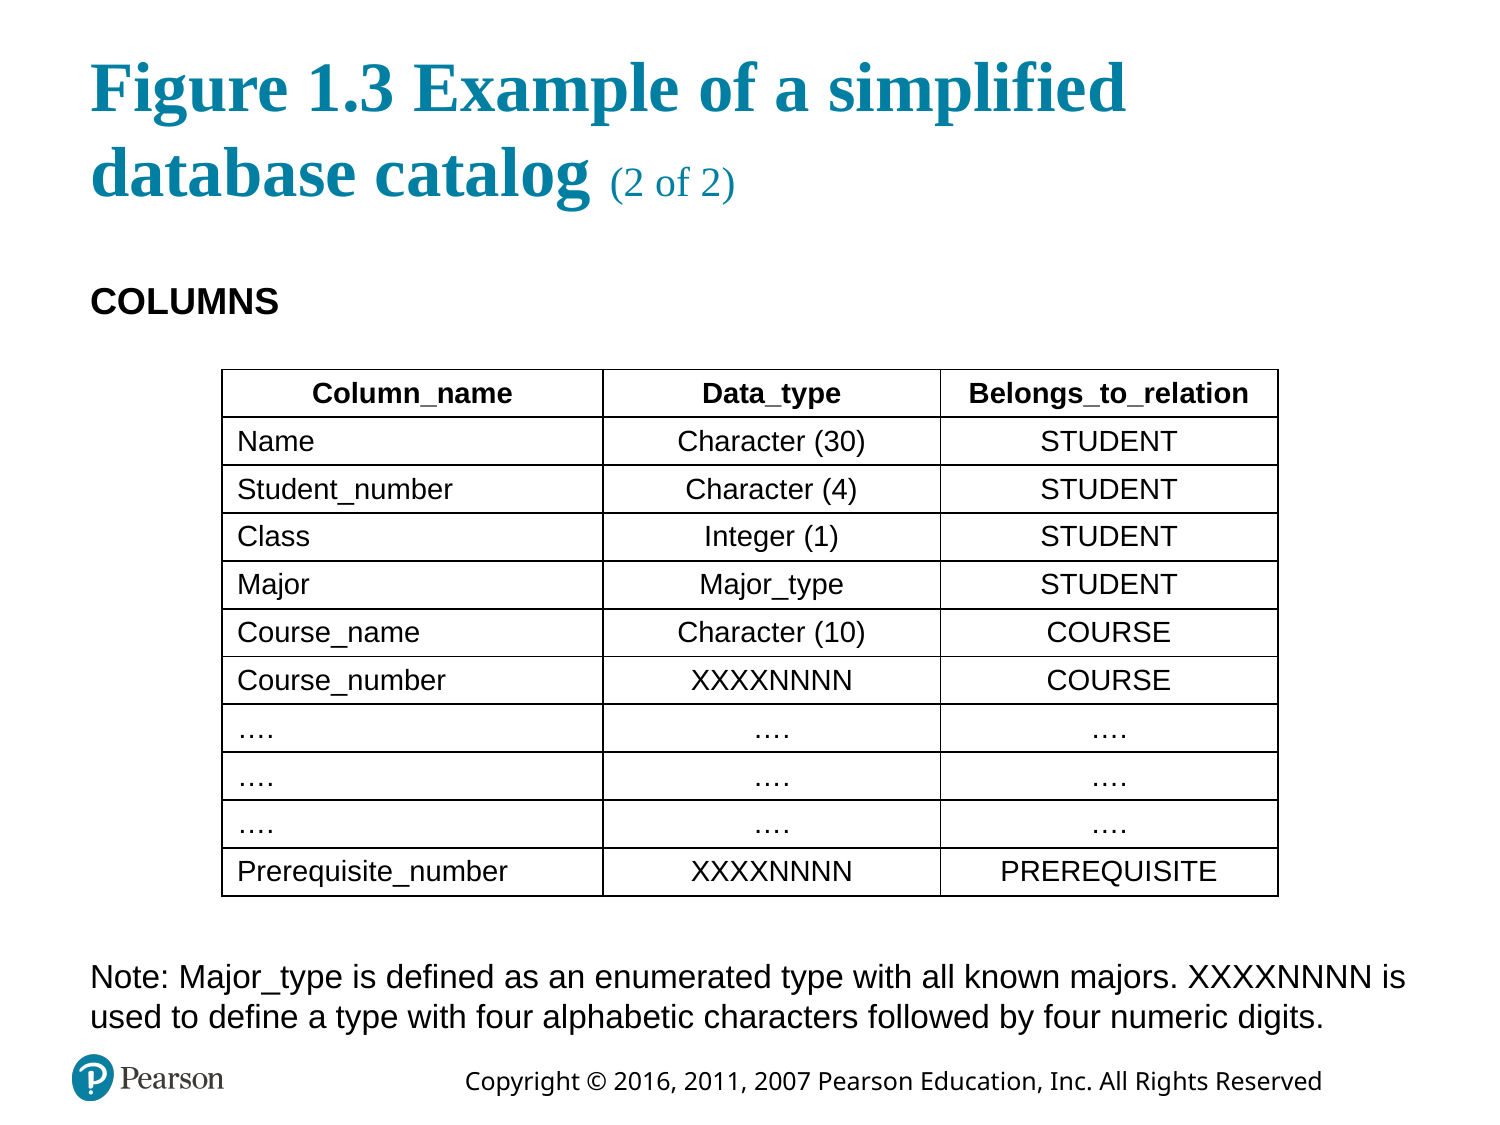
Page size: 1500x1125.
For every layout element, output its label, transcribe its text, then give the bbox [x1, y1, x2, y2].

table_cell …. [941, 705, 1277, 751]
picture [98, 1054, 224, 1101]
table_cell XXXXNNNN [604, 849, 940, 895]
table_cell Character (30) [604, 418, 940, 464]
table_cell …. [223, 705, 602, 751]
table_cell Course_name [223, 610, 602, 656]
table_cell Integer (1) [604, 514, 940, 560]
picture [80, 1063, 106, 1088]
table_cell Major_type [604, 562, 940, 608]
table_cell Character (4) [604, 466, 940, 512]
table_cell Name [223, 418, 602, 464]
list Note: Major_type is defined as an enumerated type with all known majors. XXXXNNNN is used to define a type with four alphabetic characters followed by four numeric digits. [75, 940, 1425, 1045]
title Figure 1.3 Example of a simplified database catalog (2 of 2) [75, 35, 1425, 216]
table_cell …. [604, 753, 940, 799]
table_cell STUDENT [941, 514, 1277, 560]
table_cell Major [223, 562, 602, 608]
table_cell COURSE [941, 657, 1277, 703]
table_cell XXXXNNNN [604, 657, 940, 703]
table_cell …. [941, 753, 1277, 799]
table_header Belongs_to_relation [941, 370, 1277, 416]
table_cell …. [604, 801, 940, 847]
table_cell …. [941, 801, 1277, 847]
table_cell PREREQUISITE [941, 849, 1277, 895]
table_cell COURSE [941, 610, 1277, 656]
table_cell Prerequisite_number [223, 849, 602, 895]
table_cell Character (10) [604, 610, 940, 656]
table_cell Class [223, 514, 602, 560]
table_cell …. [223, 801, 602, 847]
table_cell …. [223, 753, 602, 799]
picture [72, 1054, 88, 1070]
picture [72, 1087, 83, 1101]
table_cell STUDENT [941, 466, 1277, 512]
table_cell STUDENT [941, 418, 1277, 464]
table_cell Course_number [223, 657, 602, 703]
list COLUMNS [75, 262, 296, 320]
table_header Data_type [604, 370, 940, 416]
table_cell Student_number [223, 466, 602, 512]
table_cell STUDENT [941, 562, 1277, 608]
table_header Column_name [223, 370, 602, 416]
table_cell …. [604, 705, 940, 751]
